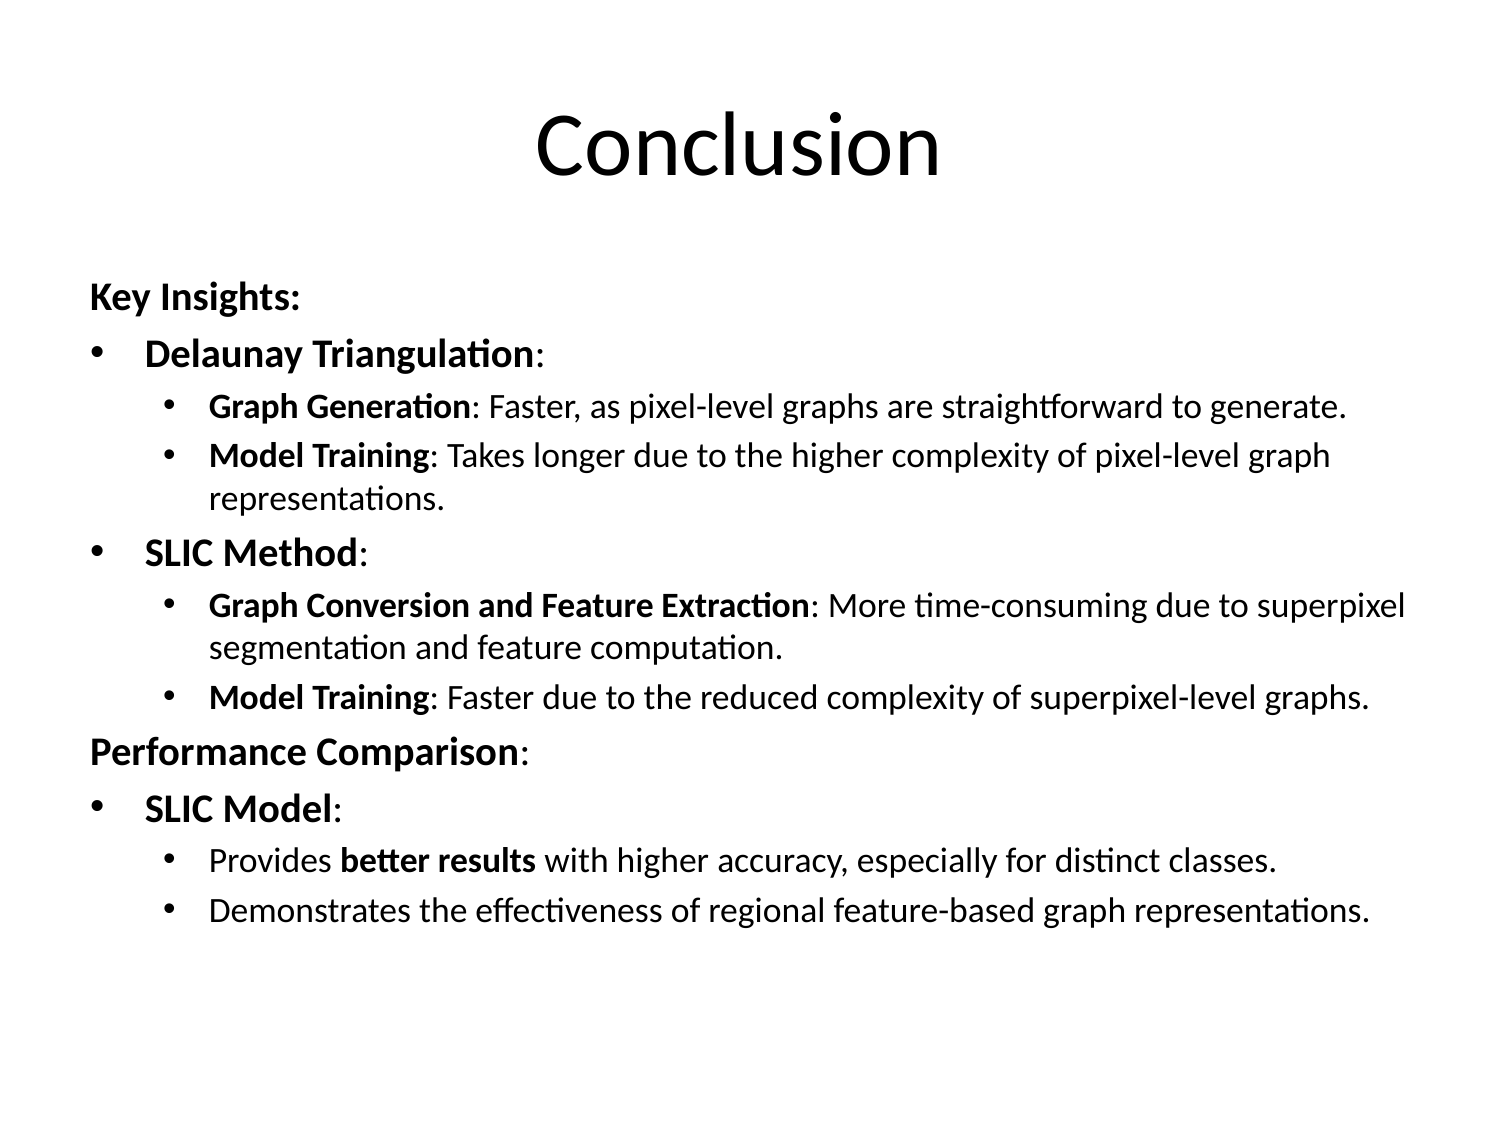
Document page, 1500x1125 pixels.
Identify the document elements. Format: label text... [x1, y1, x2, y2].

title Conclusion [75, 45, 1425, 233]
list Key Insights: Delaunay Triangulation: Graph Generation: Faster, as pixel-level graphs are straightforward to generate. Model Training: Takes longer due to the higher complexity of pixel-level graph representations. SLIC Method: Graph Conversion and Feature Extraction: More time-consuming due to superpixel segmentation and feature computation. Model Training: Faster due to the reduced complexity of superpixel-level graphs. Performance Comparison: SLIC Model: Provides better results with higher accuracy, especially for distinct classes. Demonstrates the effectiveness of regional feature-based graph representations. [75, 262, 1425, 1005]
